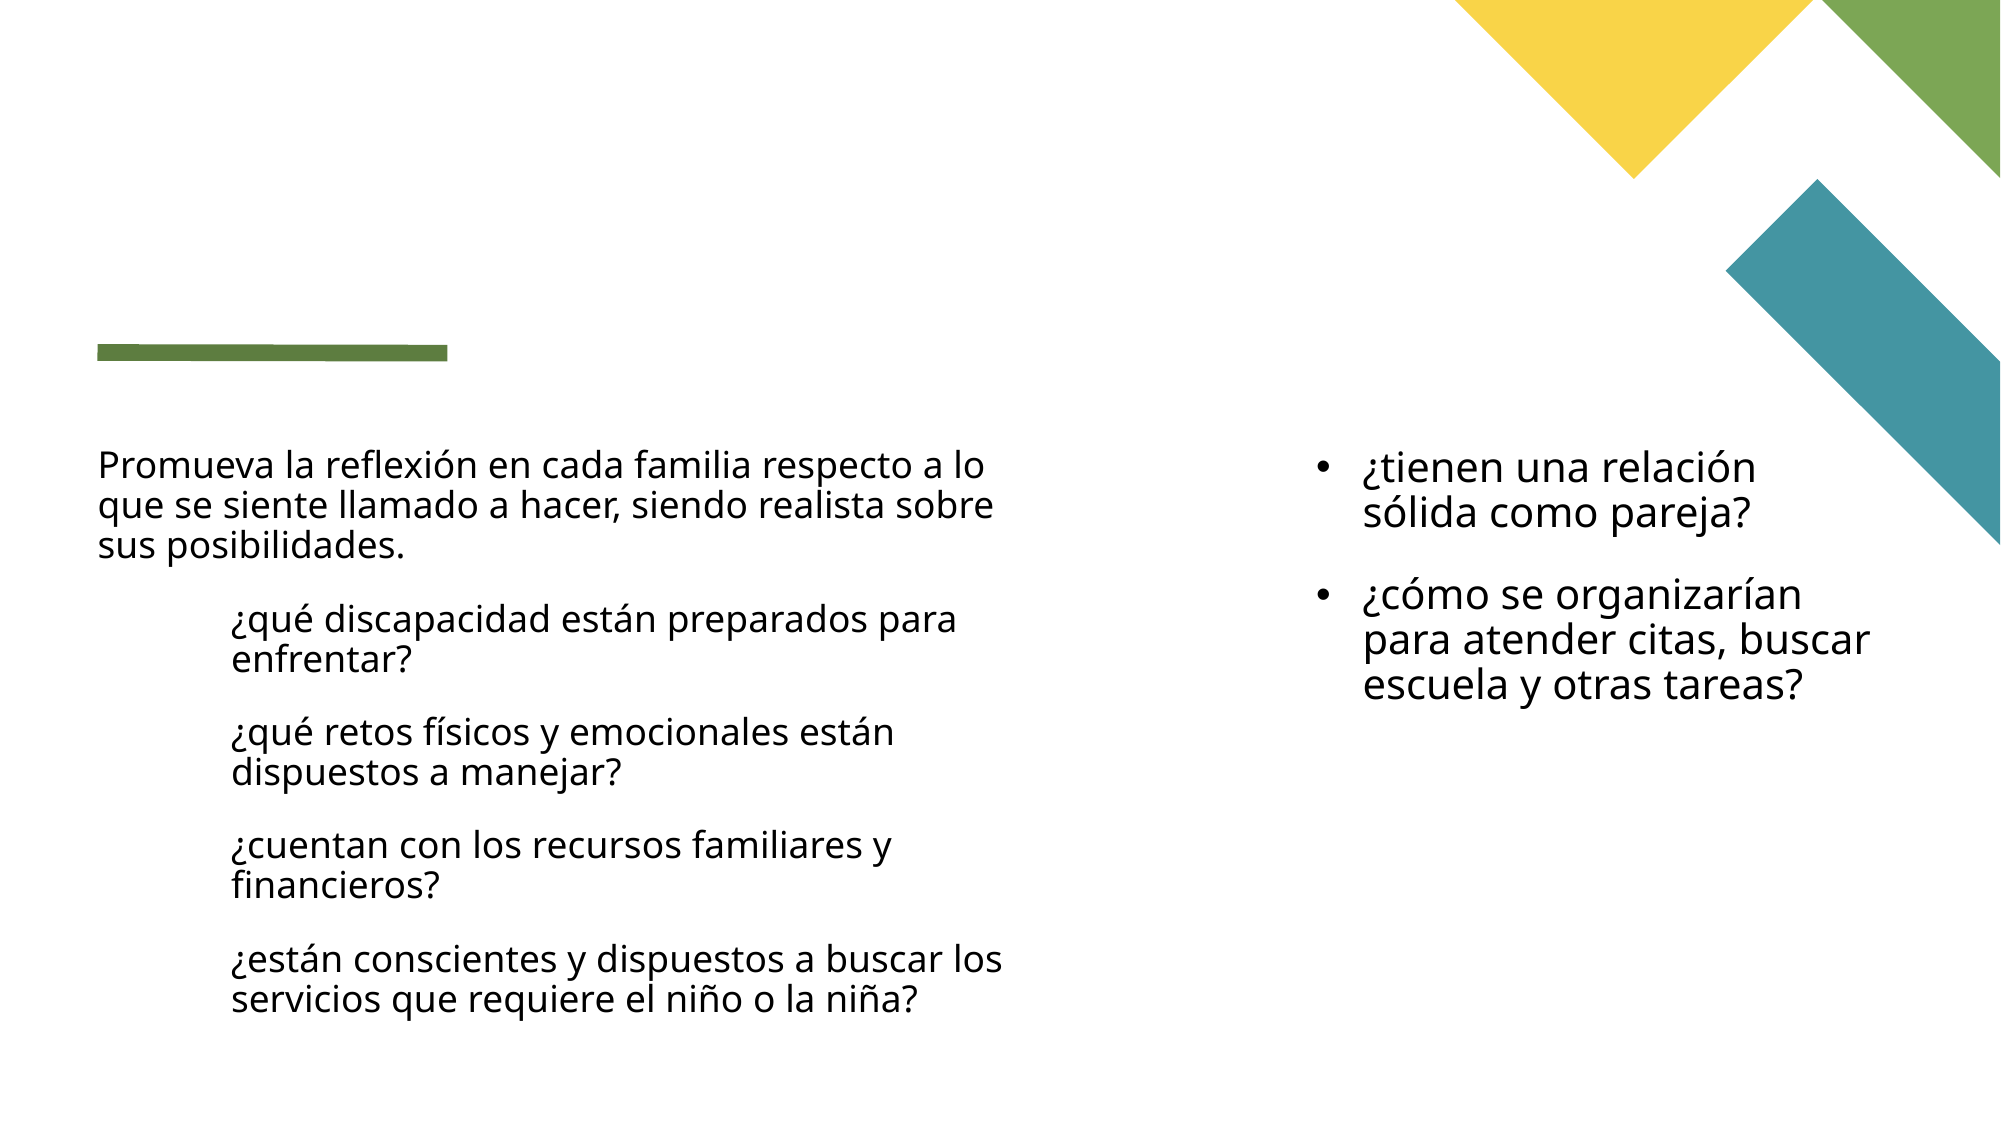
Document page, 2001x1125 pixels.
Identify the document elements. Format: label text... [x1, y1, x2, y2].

list ¿tienen una relación sólida como pareja? ¿cómo se organizarían para atender citas, buscar escuela y otras tareas? [1250, 439, 1898, 1030]
list Promueva la reflexión en cada familia respecto a lo que se siente llamado a hacer, siendo realista sobre sus posibilidades. ¿qué discapacidad están preparados para enfrentar? ¿qué retos físicos y emocionales están dispuestos a manejar? ¿cuentan con los recursos familiares y financieros? ¿están conscientes y dispuestos a buscar los servicios que requiere el niño o la niña? [97, 439, 1041, 1030]
